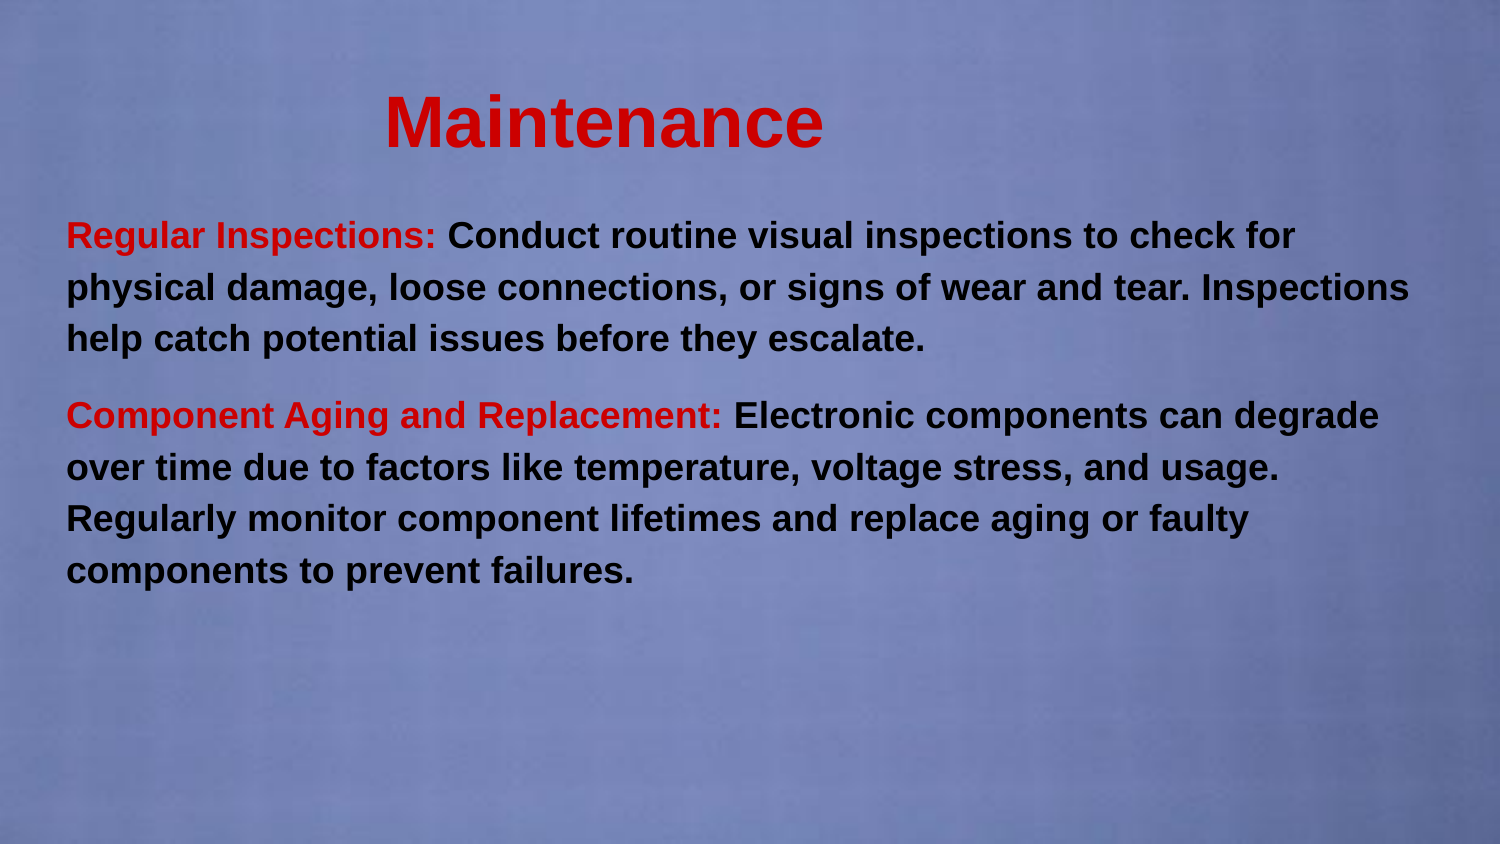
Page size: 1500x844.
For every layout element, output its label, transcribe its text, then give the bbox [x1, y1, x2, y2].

list Regular Inspections: Conduct routine visual inspections to check for physical damage, loose connections, or signs of wear and tear. Inspections help catch potential issues before they escalate. Component Aging and Replacement: Electronic components can degrade over time due to factors like temperature, voltage stress, and usage. Regularly monitor component lifetimes and replace aging or faulty components to prevent failures. [51, 189, 1449, 750]
text_box Maintenance [369, 59, 846, 169]
picture [0, 0, 1500, 844]
